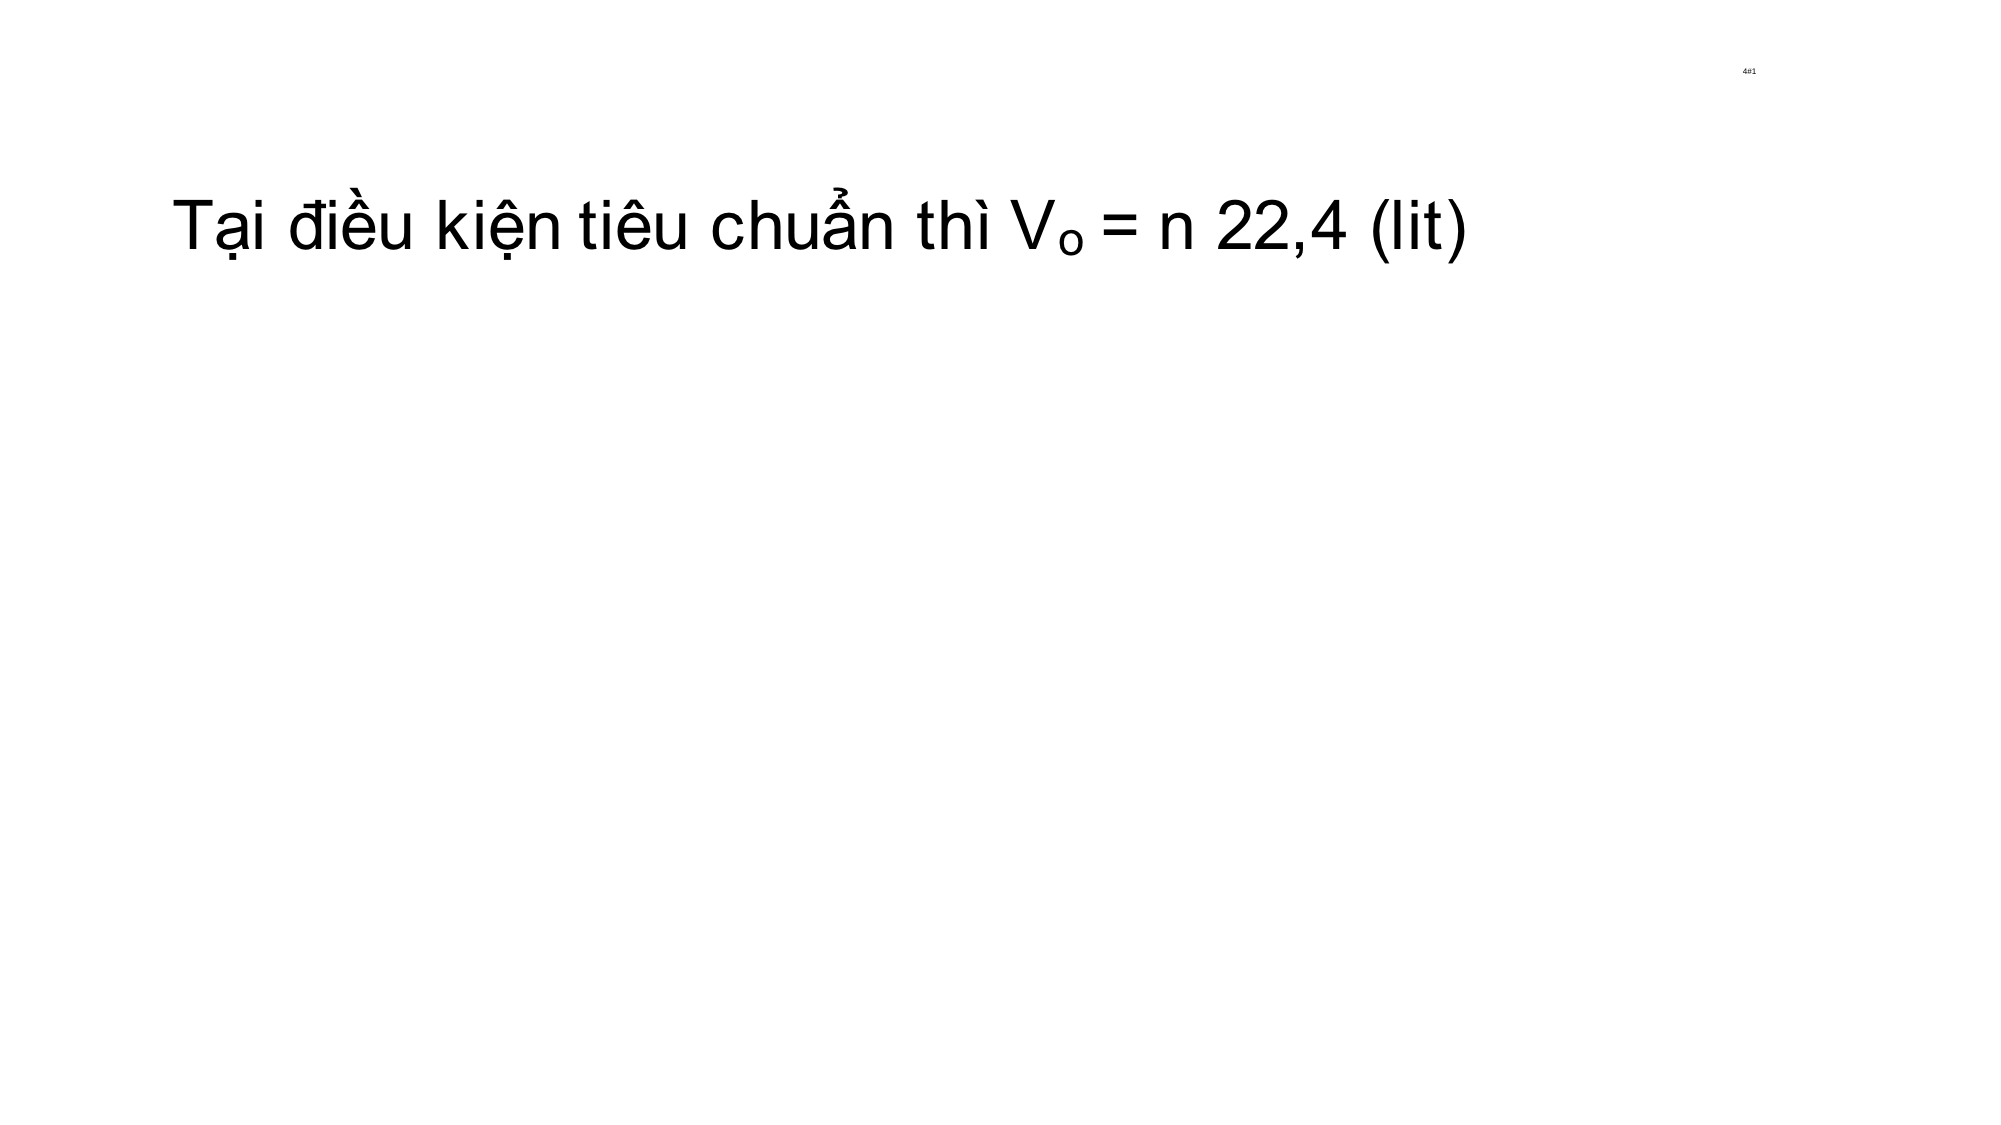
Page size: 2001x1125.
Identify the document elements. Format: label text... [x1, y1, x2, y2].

picture [171, 185, 2000, 373]
title 4#1 [1727, 59, 1863, 94]
